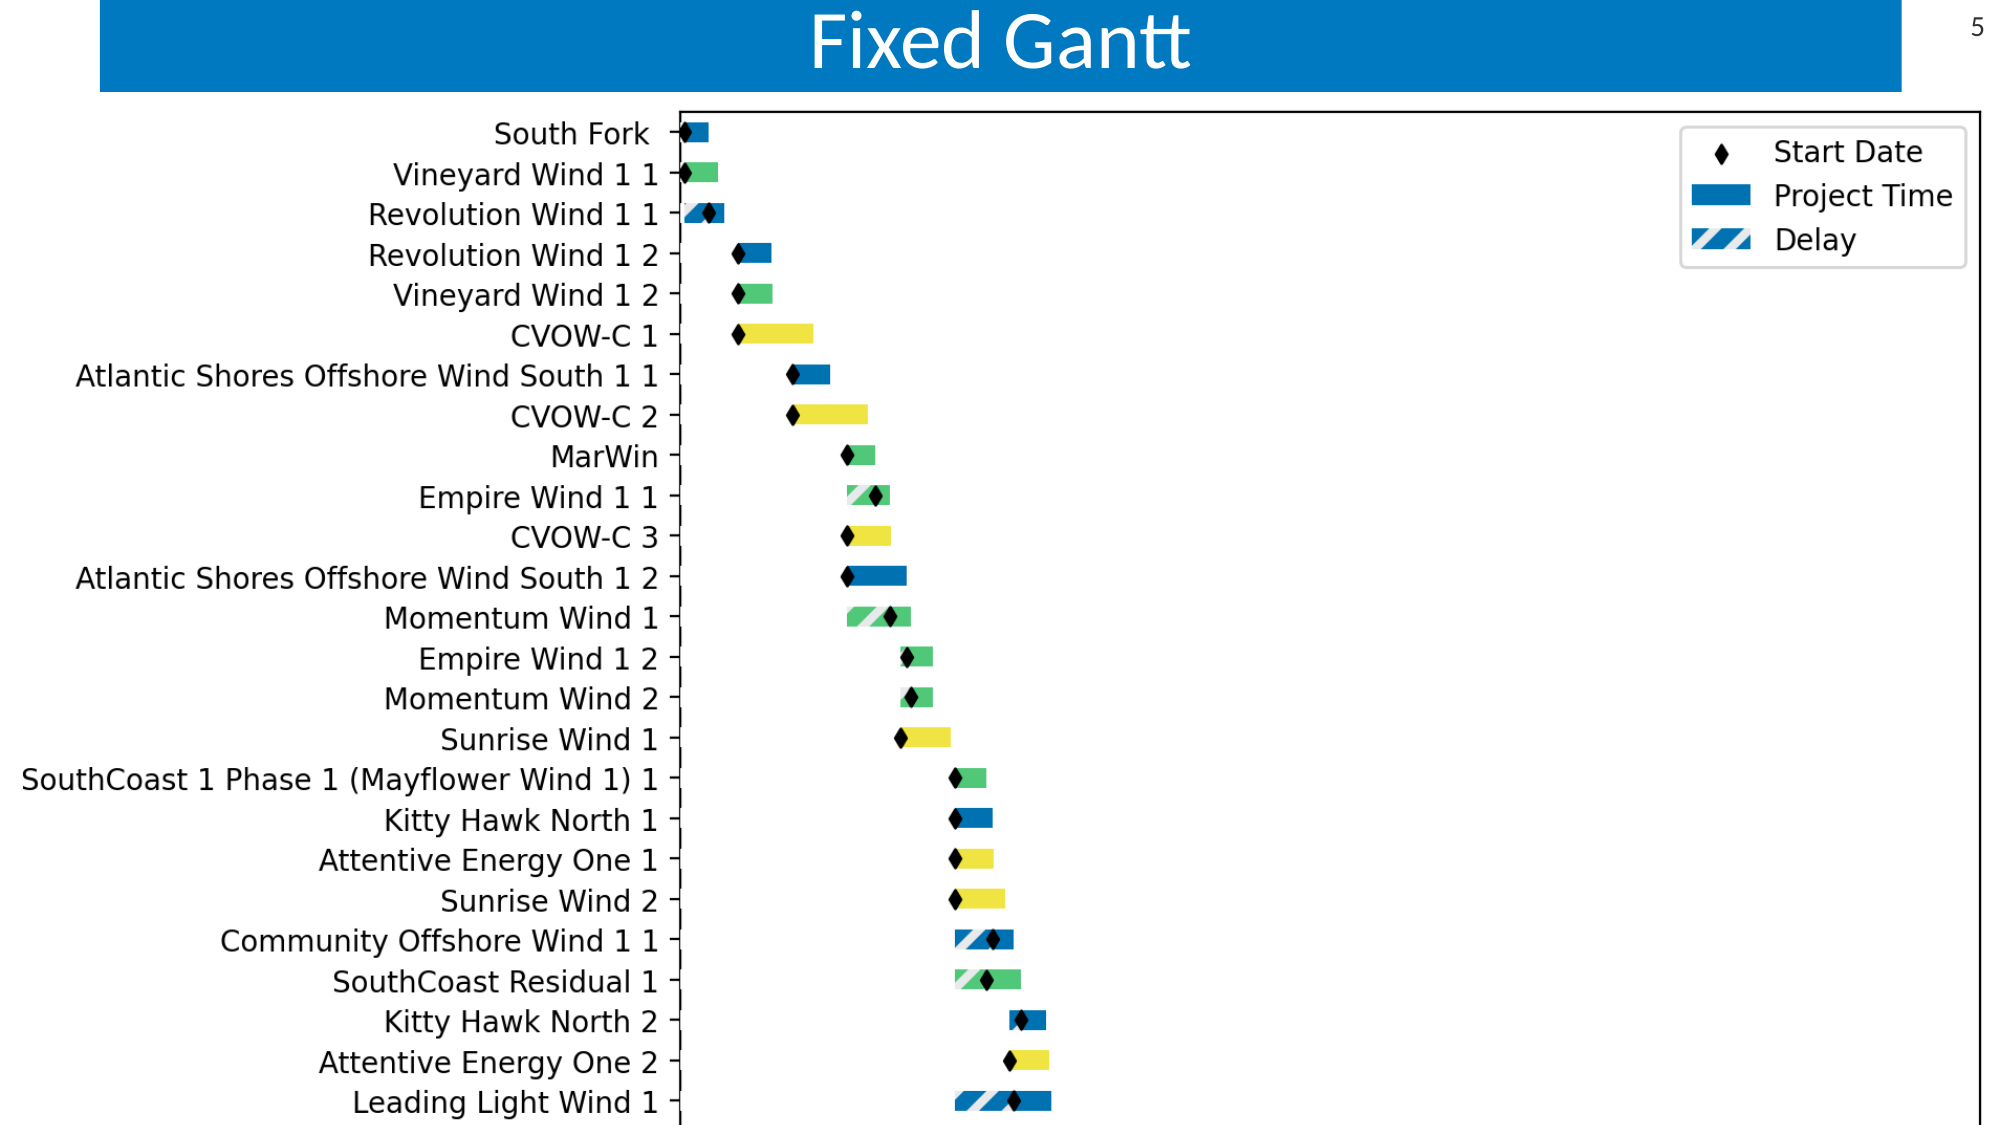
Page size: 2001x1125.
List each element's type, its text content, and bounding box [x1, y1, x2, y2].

title Fixed Gantt [99, 0, 1902, 89]
picture [0, 92, 2000, 1125]
